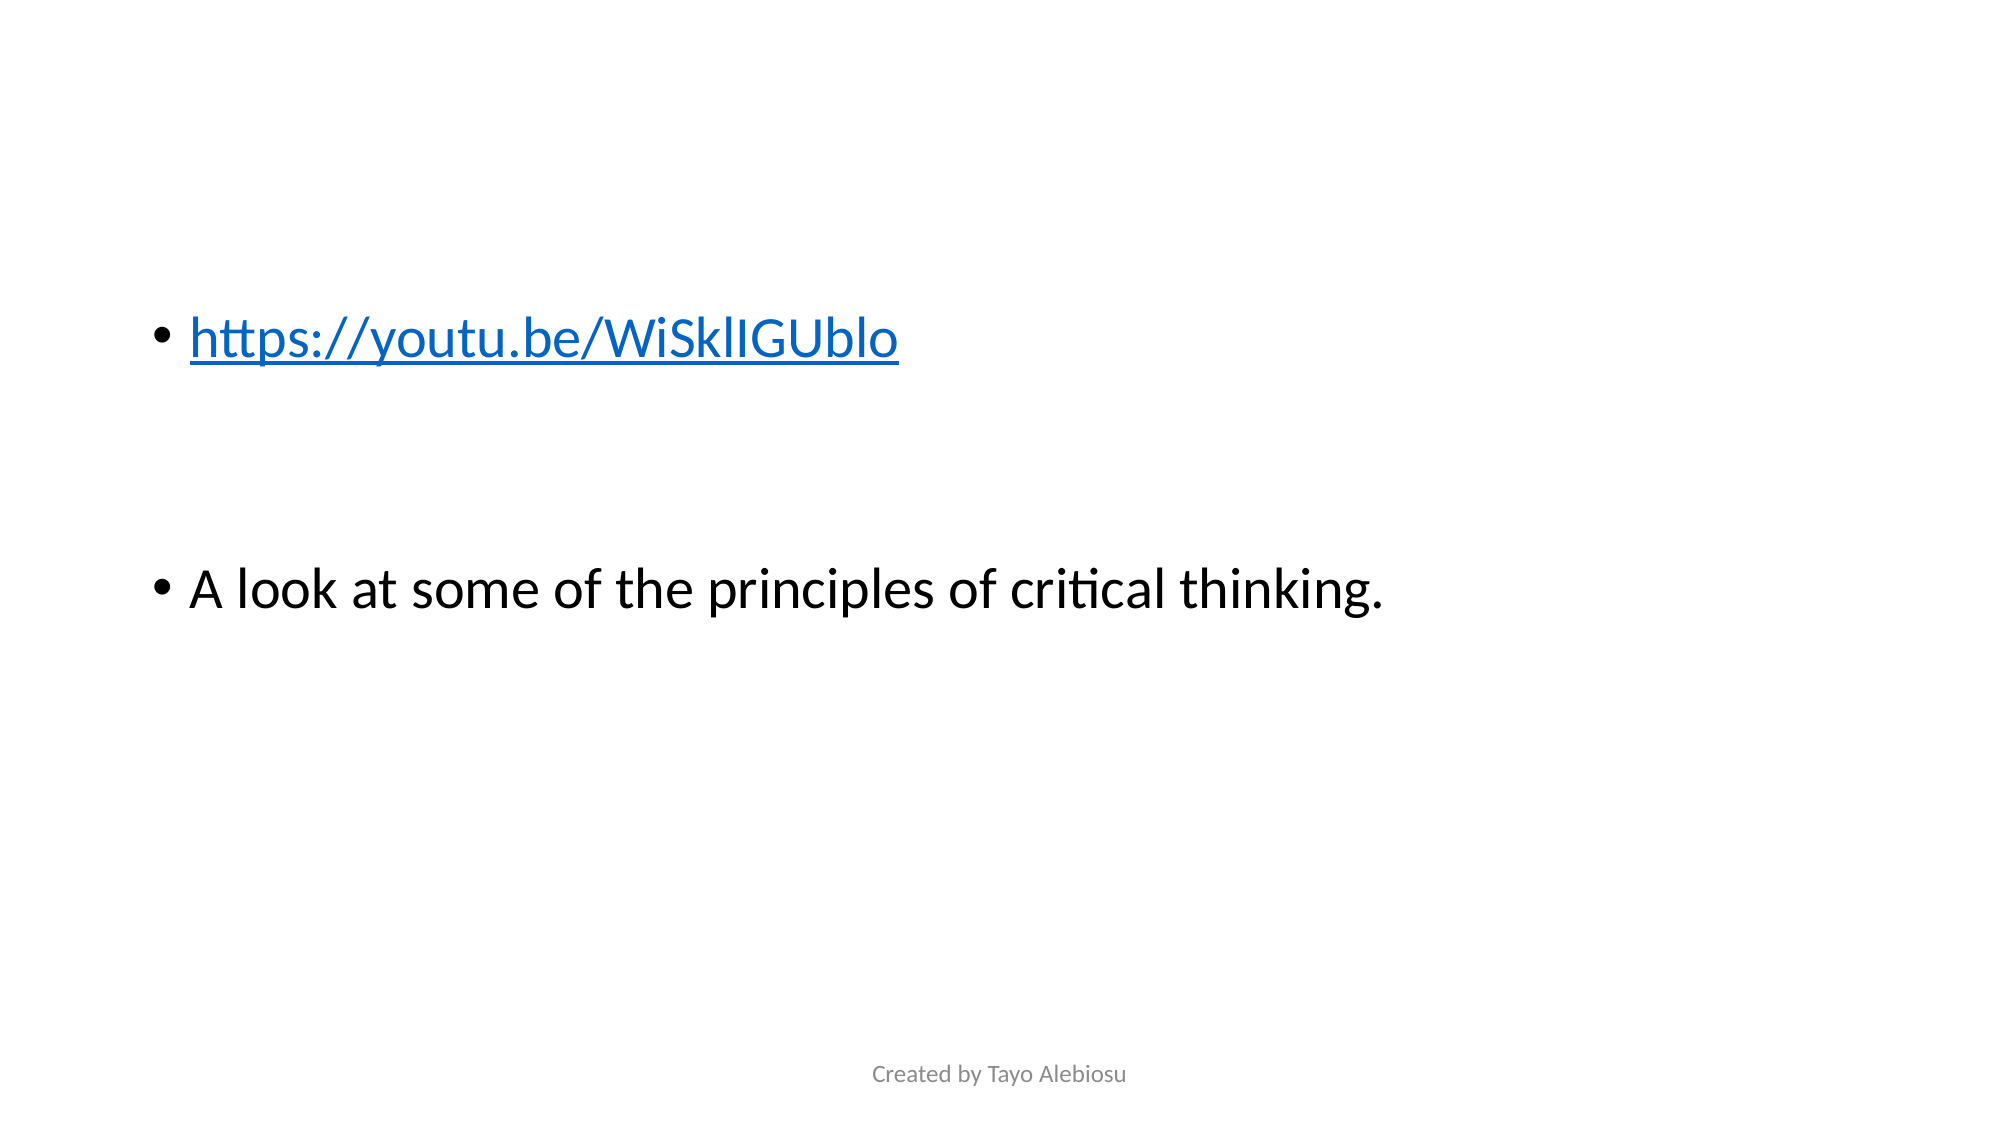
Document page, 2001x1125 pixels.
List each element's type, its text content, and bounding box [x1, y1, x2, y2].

footer Created by Tayo Alebiosu [662, 1042, 1338, 1103]
list https://youtu.be/WiSklIGUblo A look at some of the principles of critical thinking. [137, 299, 1863, 1014]
